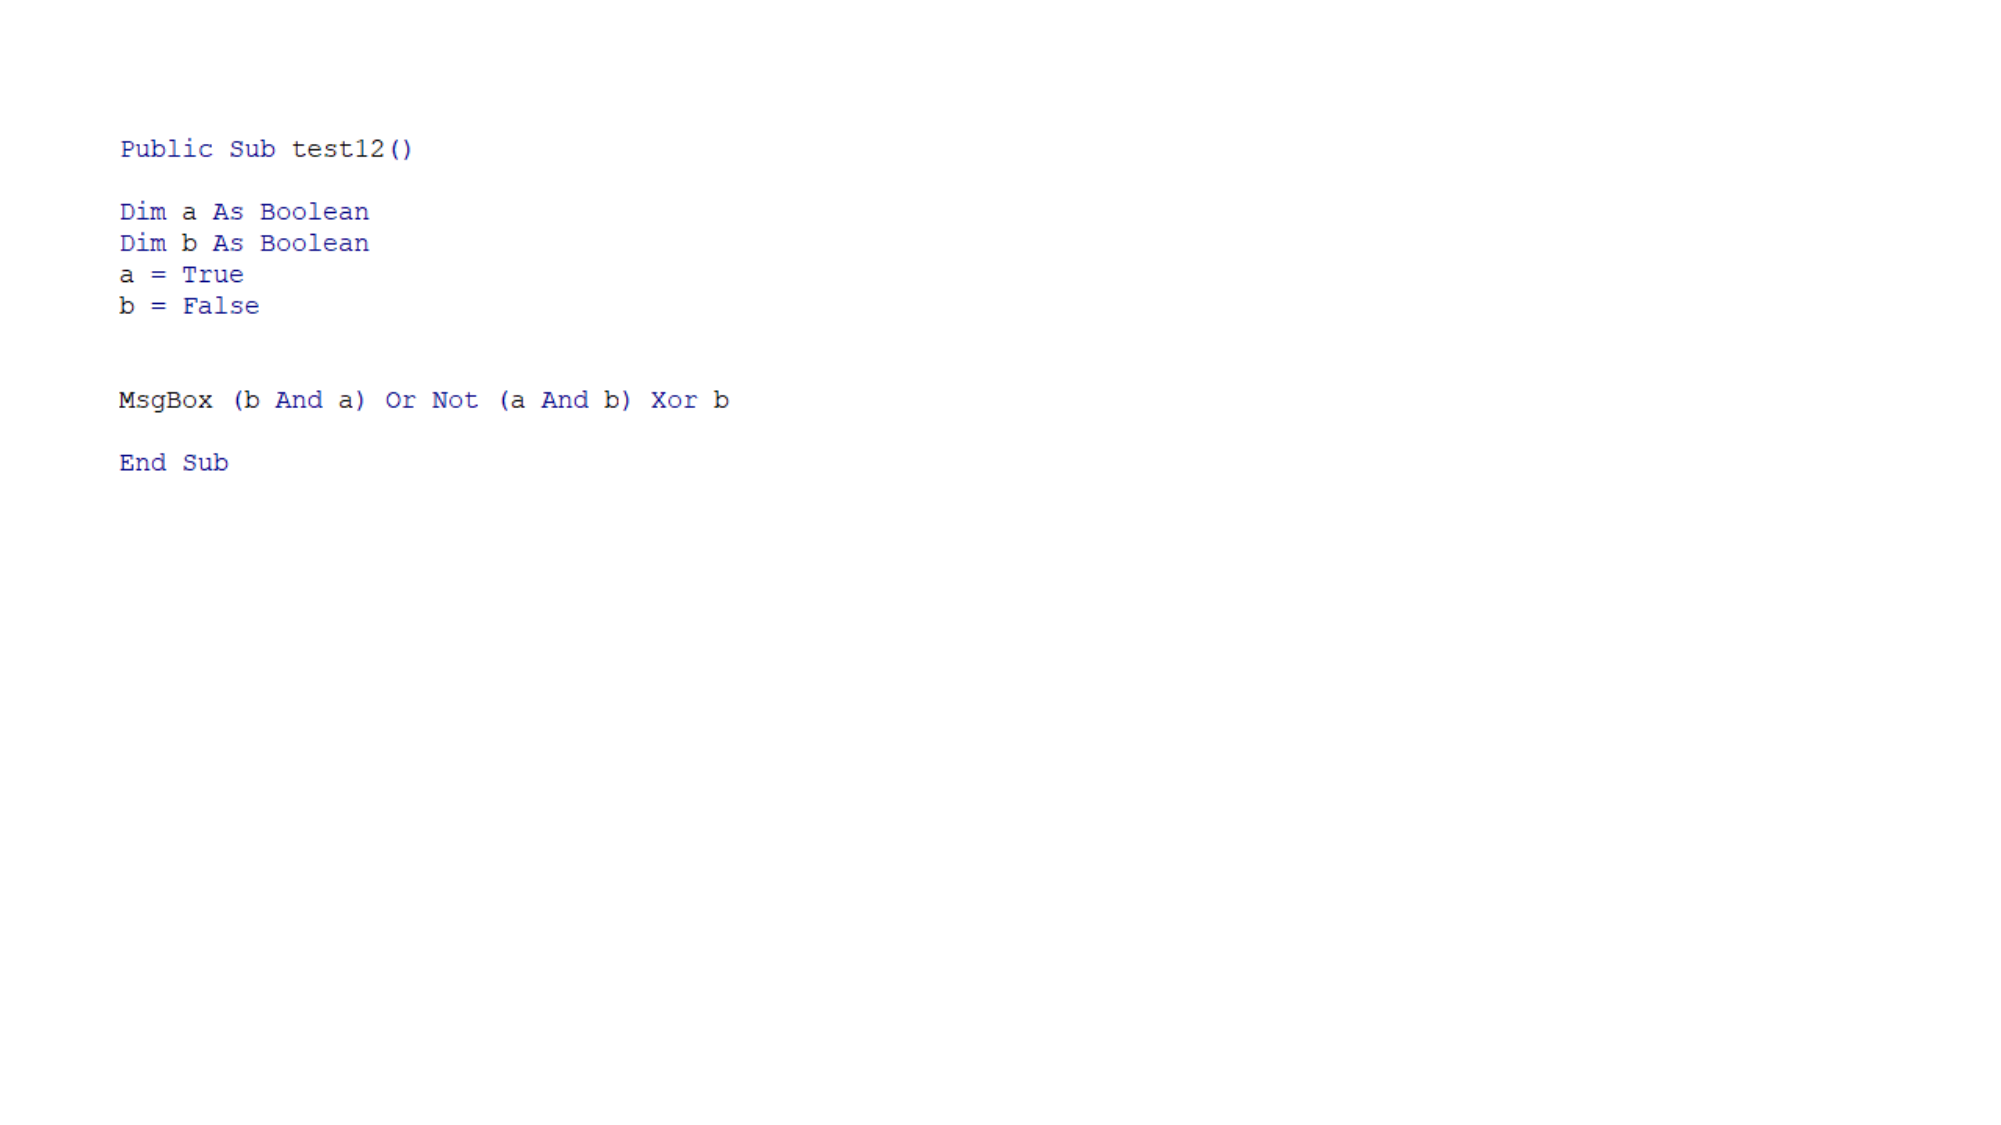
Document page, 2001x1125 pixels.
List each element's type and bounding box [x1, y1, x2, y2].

list [104, 132, 819, 499]
